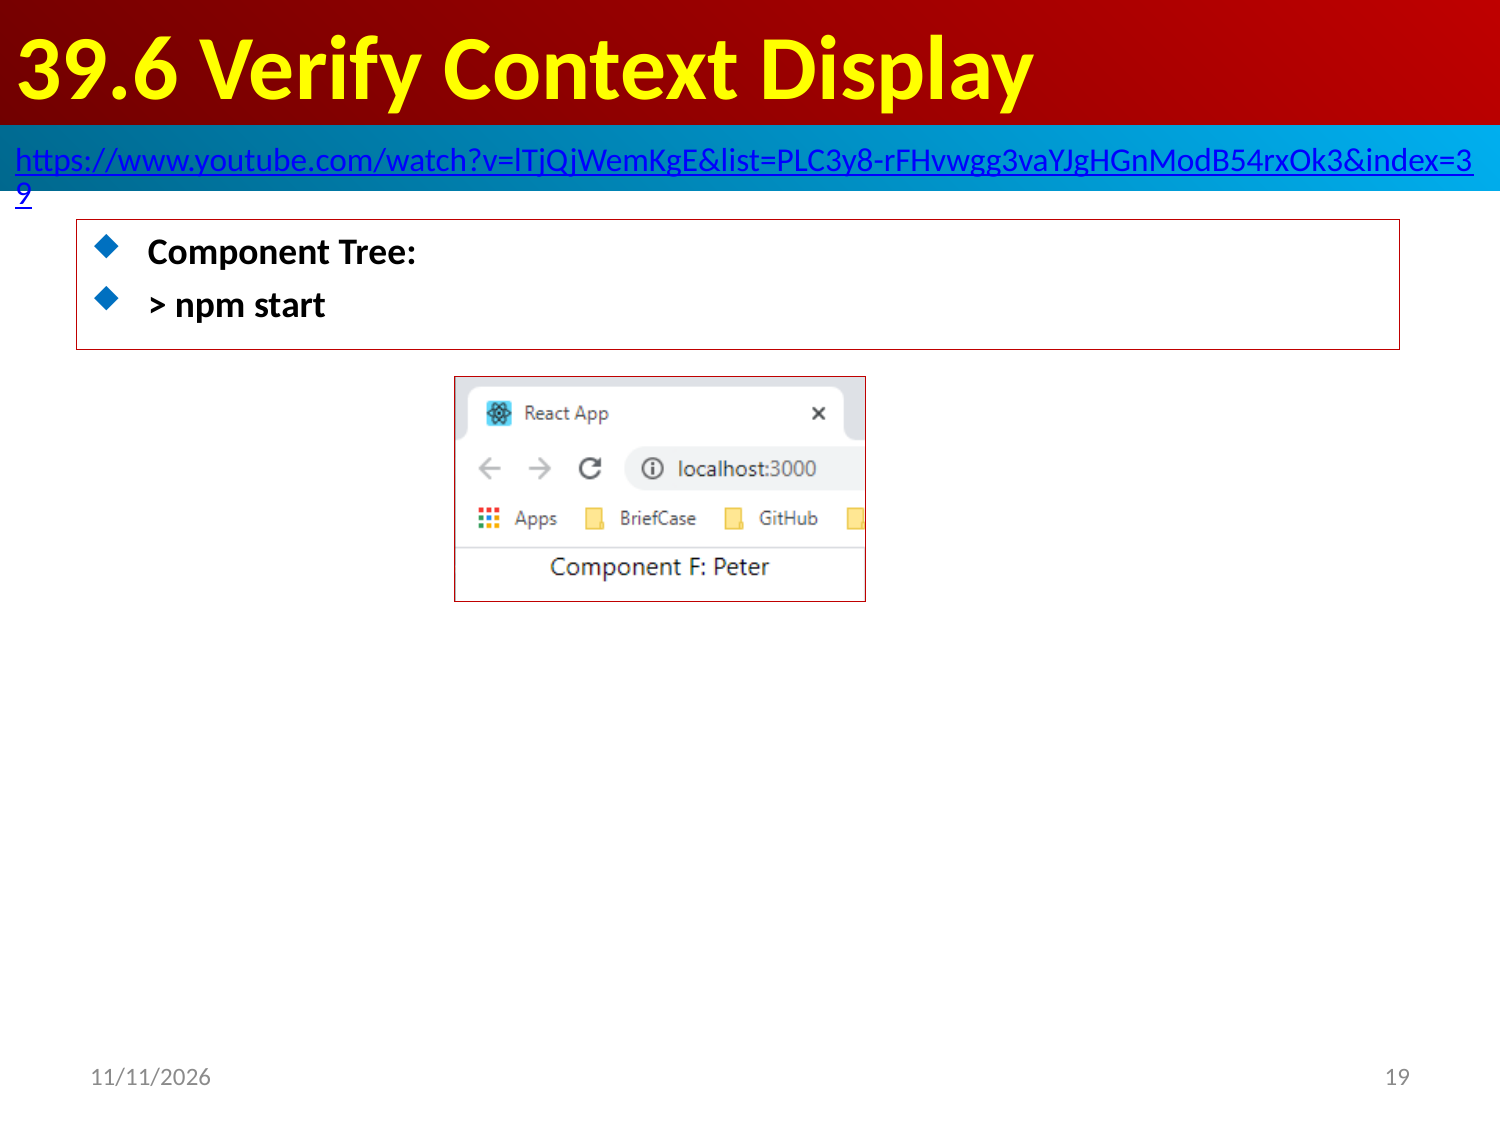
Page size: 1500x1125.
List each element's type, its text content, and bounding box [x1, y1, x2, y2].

picture [454, 376, 866, 602]
text_box https://www.youtube.com/watch?v=lTjQjWemKgE&list=PLC3y8-rFHvwgg3vaYJgHGnModB54rxOk3&index=39 [0, 125, 1500, 191]
title 39.6 Verify Context Display [0, 0, 1500, 125]
slide_number 19 [1074, 1042, 1425, 1109]
subtitle Component Tree: > npm start [76, 219, 1400, 350]
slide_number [75, 1042, 425, 1109]
